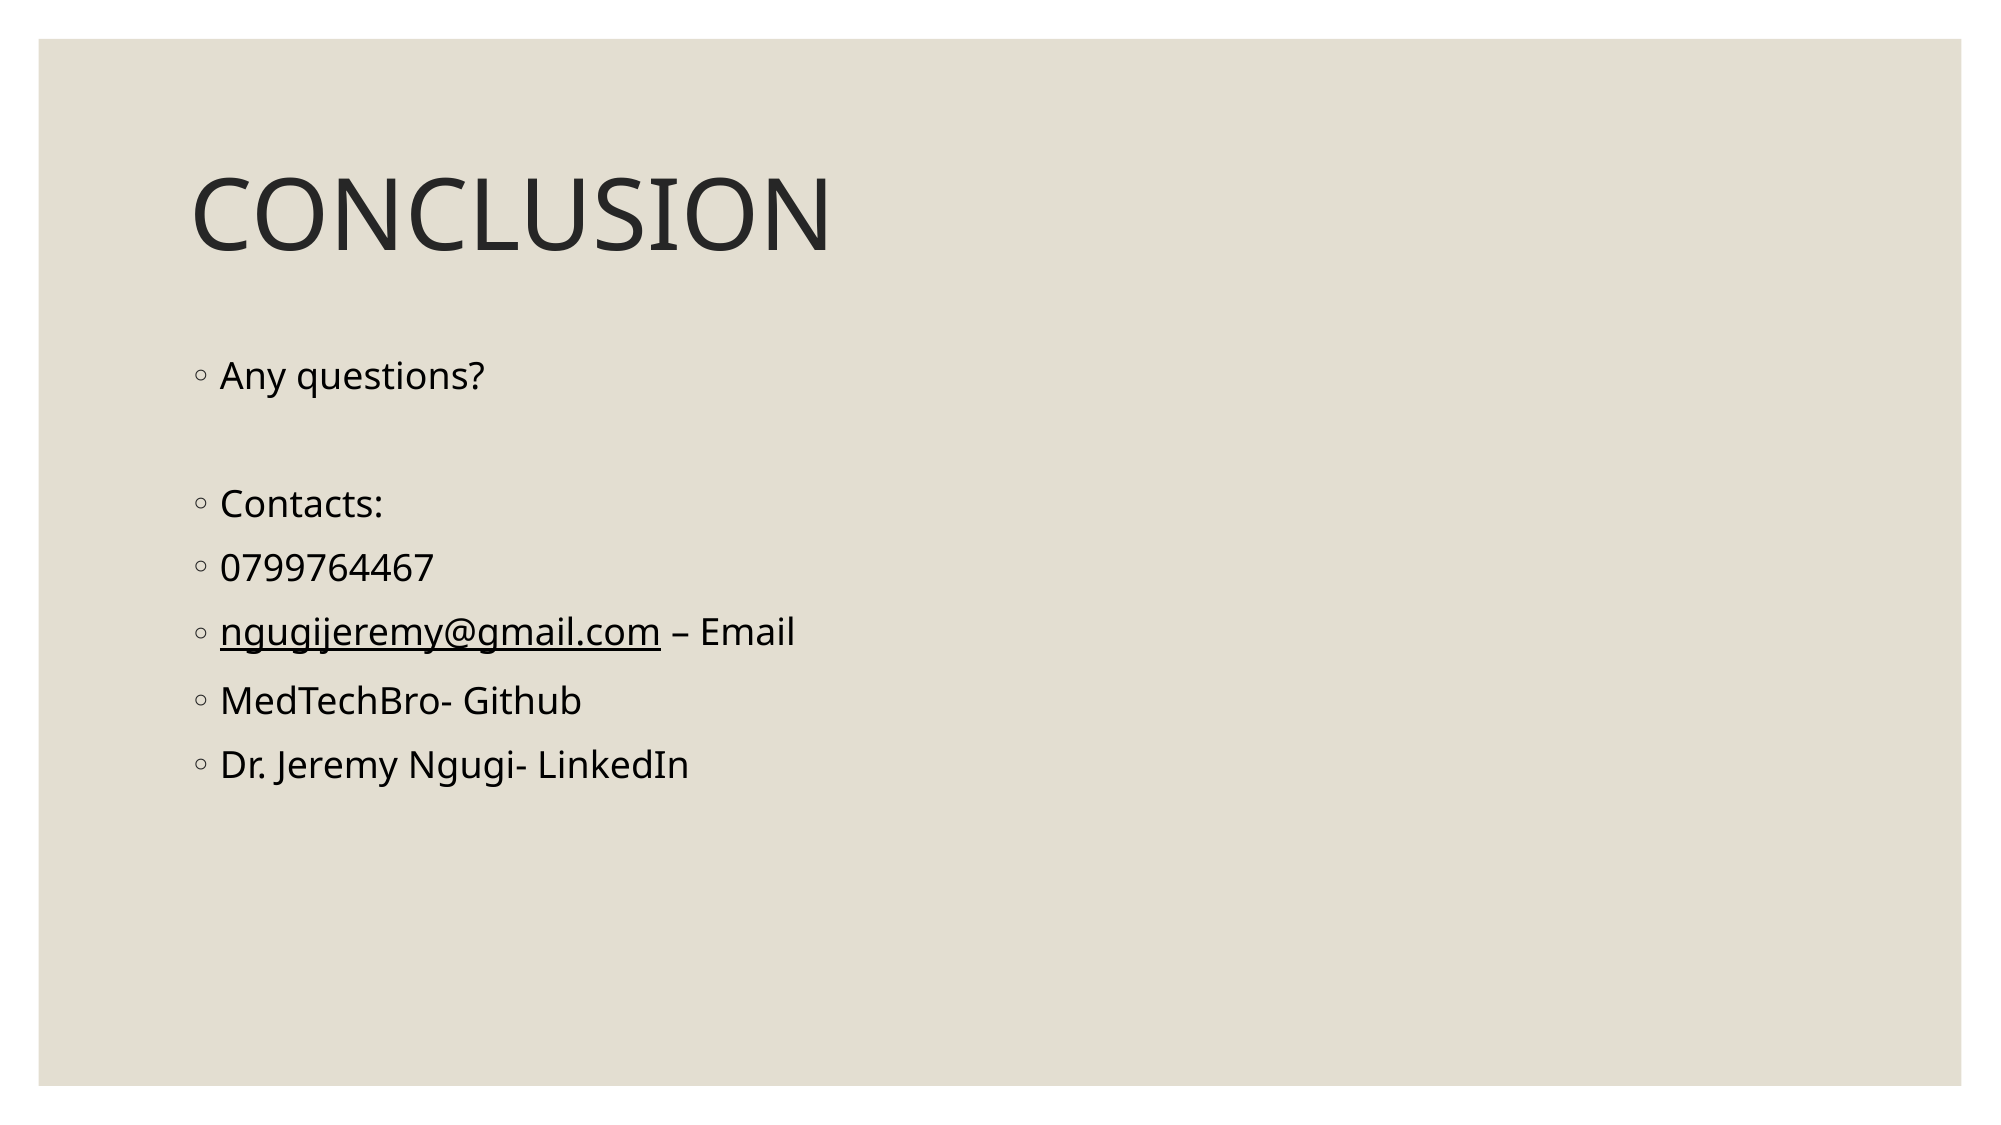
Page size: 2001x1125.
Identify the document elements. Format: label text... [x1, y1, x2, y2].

list Any questions? Contacts: 0799764467 ngugijeremy@gmail.com – Email MedTechBro- Github Dr. Jeremy Ngugi- LinkedIn [174, 345, 1825, 990]
title CONCLUSION [174, 105, 1825, 331]
